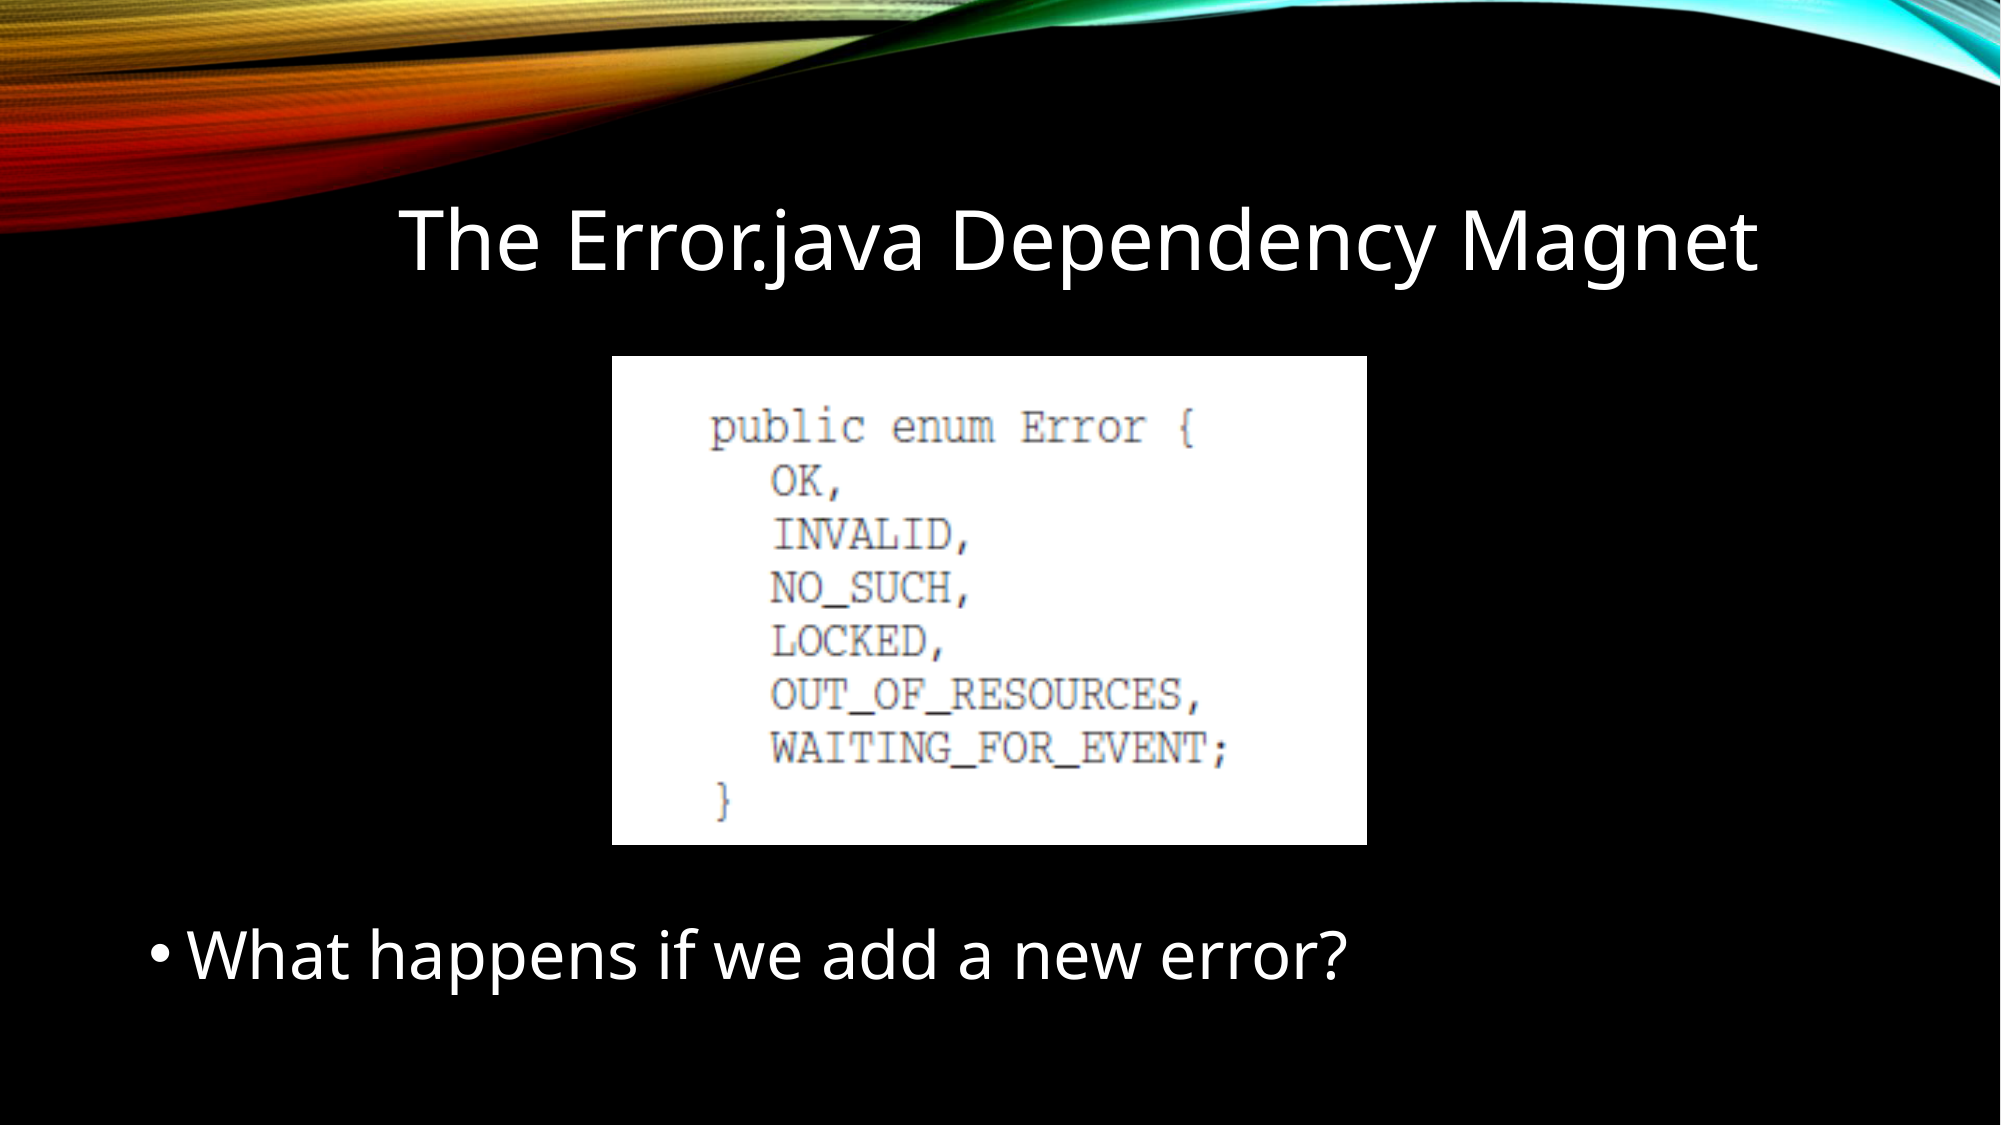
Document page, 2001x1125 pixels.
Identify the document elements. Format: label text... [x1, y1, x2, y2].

text_box What happens if we add a new error? [146, 912, 1875, 993]
picture [0, 0, 2000, 237]
picture [612, 356, 1367, 845]
title The Error.java Dependency Magnet [0, 187, 1875, 376]
